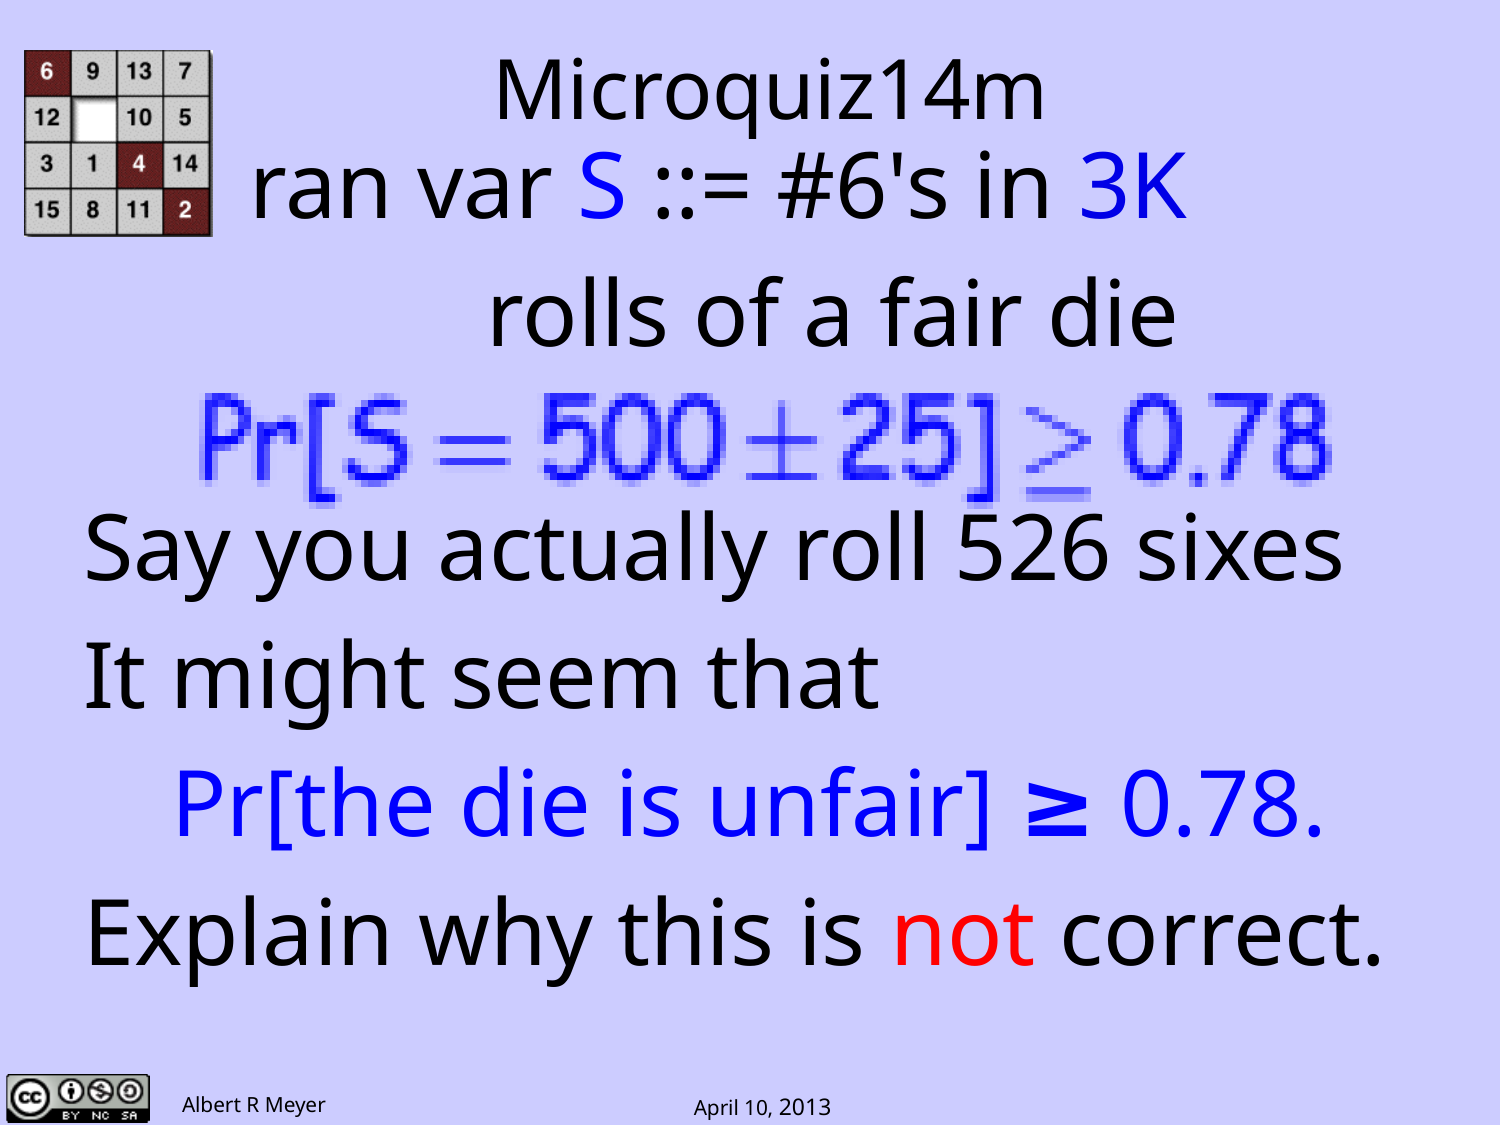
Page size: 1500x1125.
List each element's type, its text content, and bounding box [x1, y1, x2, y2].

text_box Microquiz14m [477, 28, 1064, 144]
picture [24, 50, 213, 237]
picture [6, 1074, 150, 1123]
list ran var S ::= #6's in 3K rolls of a fair die Say you actually roll 526 sixes It might seem that Pr[the die is unfair] ≥ 0.78. Explain why this is not correct. [67, 119, 1431, 1035]
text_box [185, 379, 1339, 518]
